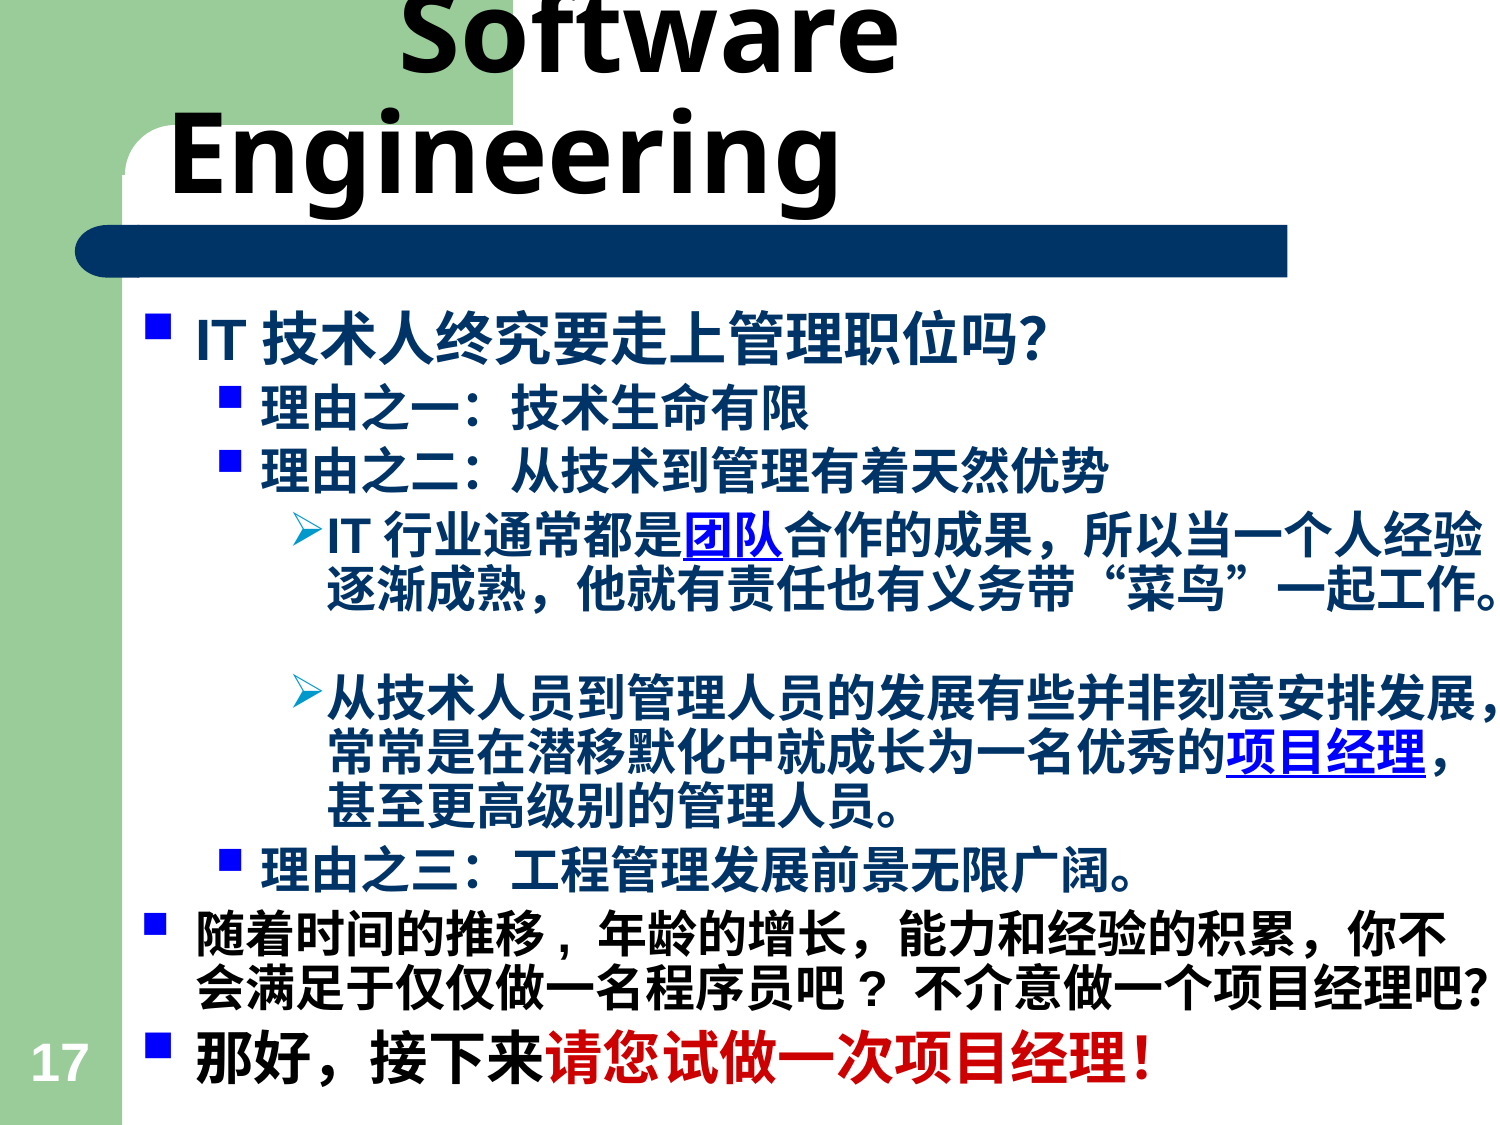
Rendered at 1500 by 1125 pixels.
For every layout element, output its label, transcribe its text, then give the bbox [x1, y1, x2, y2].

title Software Engineering [150, 87, 1463, 226]
list IT技术人终究要走上管理职位吗？ 理由之一：技术生命有限 理由之二：从技术到管理有着天然优势 IT行业通常都是团队合作的成果，所以当一个人经验逐渐成熟，他就有责任也有义务带“菜鸟”一起工作。 从技术人员到管理人员的发展有些并非刻意安排发展，常常是在潜移默化中就成长为一名优秀的项目经理，甚至更高级别的管理人员。 理由之三：工程管理发展前景无限广阔。 随着时间的推移, 年龄的增长，能力和经验的积累，你不会满足于仅仅做一名程序员吧? 不介意做一个项目经理吧？ 那好，接下来请您试做一次项目经理！ [123, 302, 1500, 1125]
slide_number 17 [12, 1019, 110, 1101]
